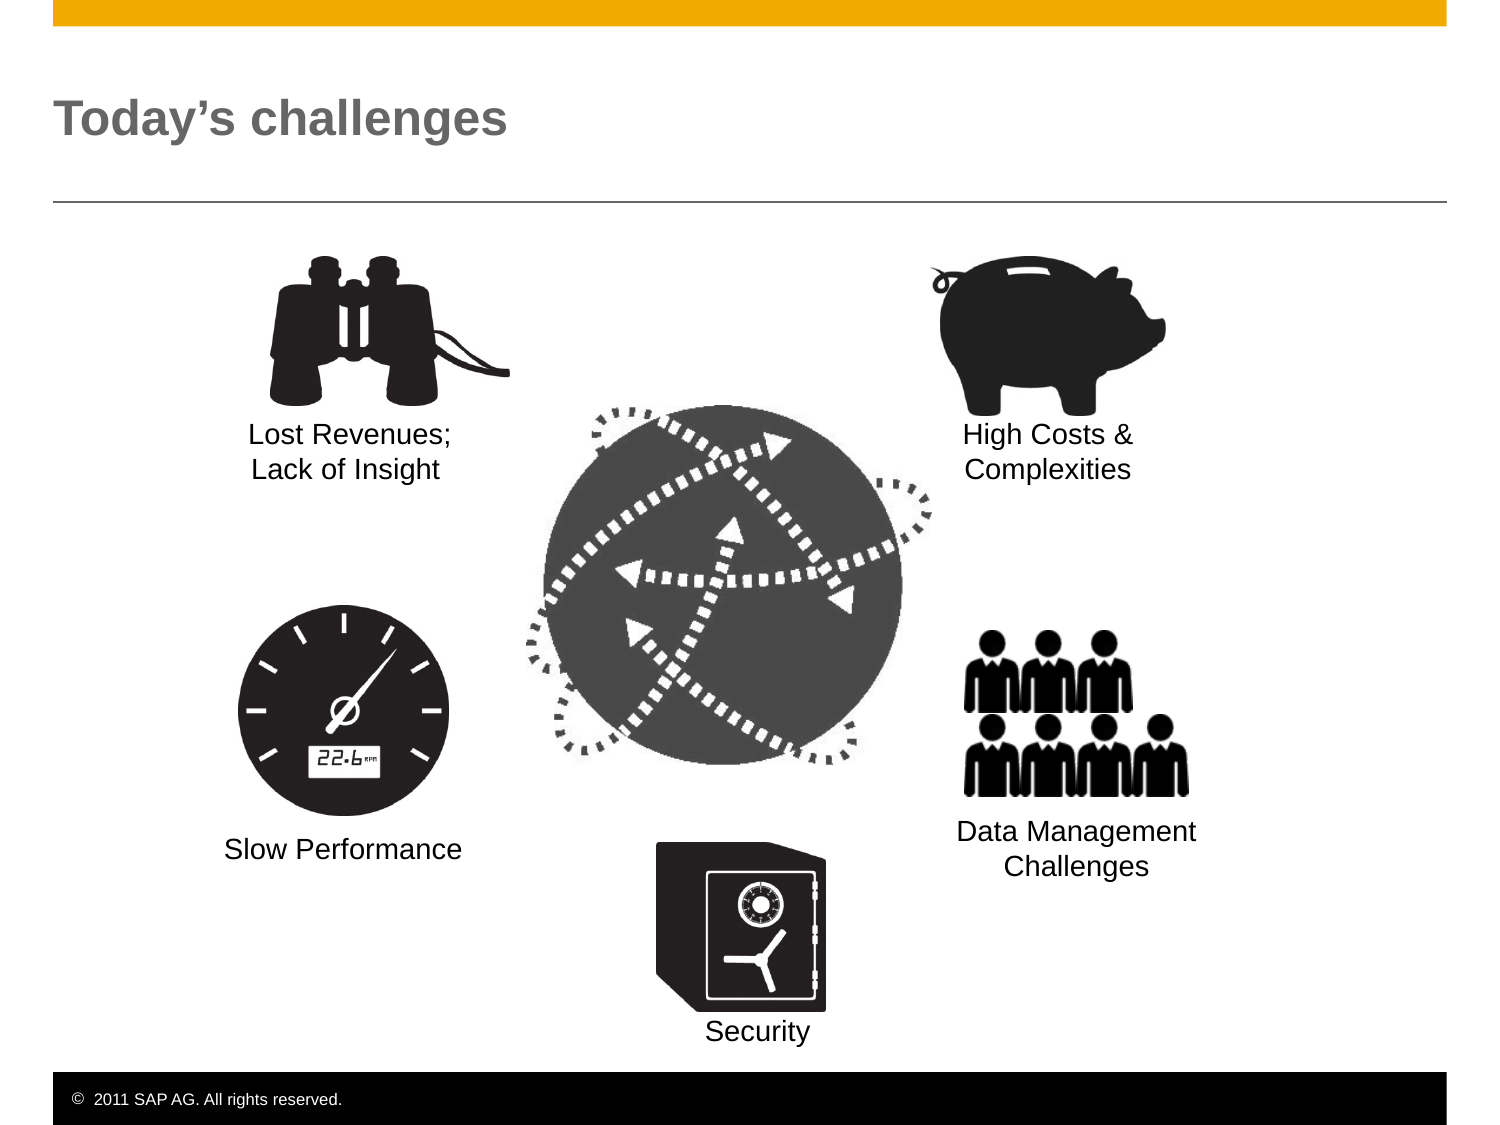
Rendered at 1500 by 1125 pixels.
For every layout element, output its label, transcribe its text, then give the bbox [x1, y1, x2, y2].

text_box High Costs & Complexities [937, 415, 1210, 486]
picture [656, 842, 826, 1012]
picture [525, 256, 1166, 766]
picture [238, 605, 449, 816]
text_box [964, 629, 1190, 798]
title Today’s challenges [53, 53, 1447, 178]
text_box Data Management Challenges [923, 812, 1231, 883]
text_box Lost Revenues; Lack of Insight [220, 415, 480, 486]
text_box Security [579, 1011, 887, 1047]
picture [270, 256, 510, 407]
text_box Slow Performance [189, 829, 497, 865]
